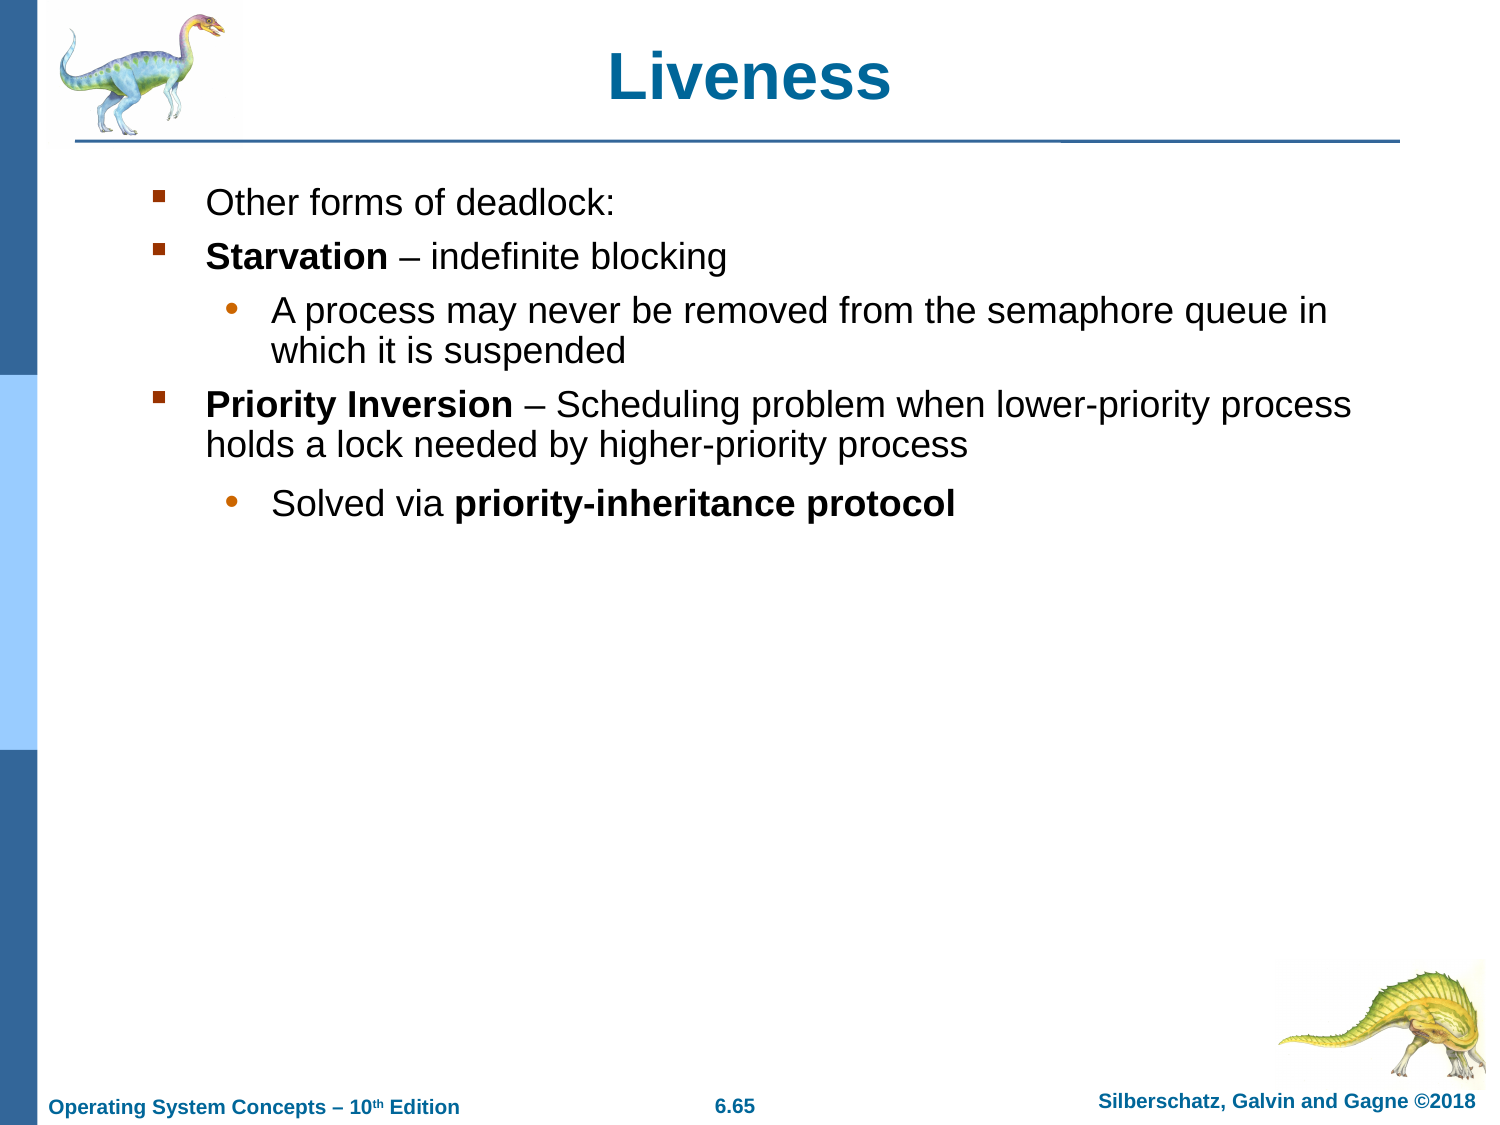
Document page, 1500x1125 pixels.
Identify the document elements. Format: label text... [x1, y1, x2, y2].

title Liveness [75, 25, 1425, 121]
picture [1275, 959, 1486, 1090]
list Other forms of deadlock: Starvation – indefinite blocking A process may never be removed from the semaphore queue in which it is suspended Priority Inversion – Scheduling problem when lower-priority process holds a lock needed by higher-priority process Solved via priority-inheritance protocol [134, 176, 1388, 981]
picture [46, 0, 243, 149]
